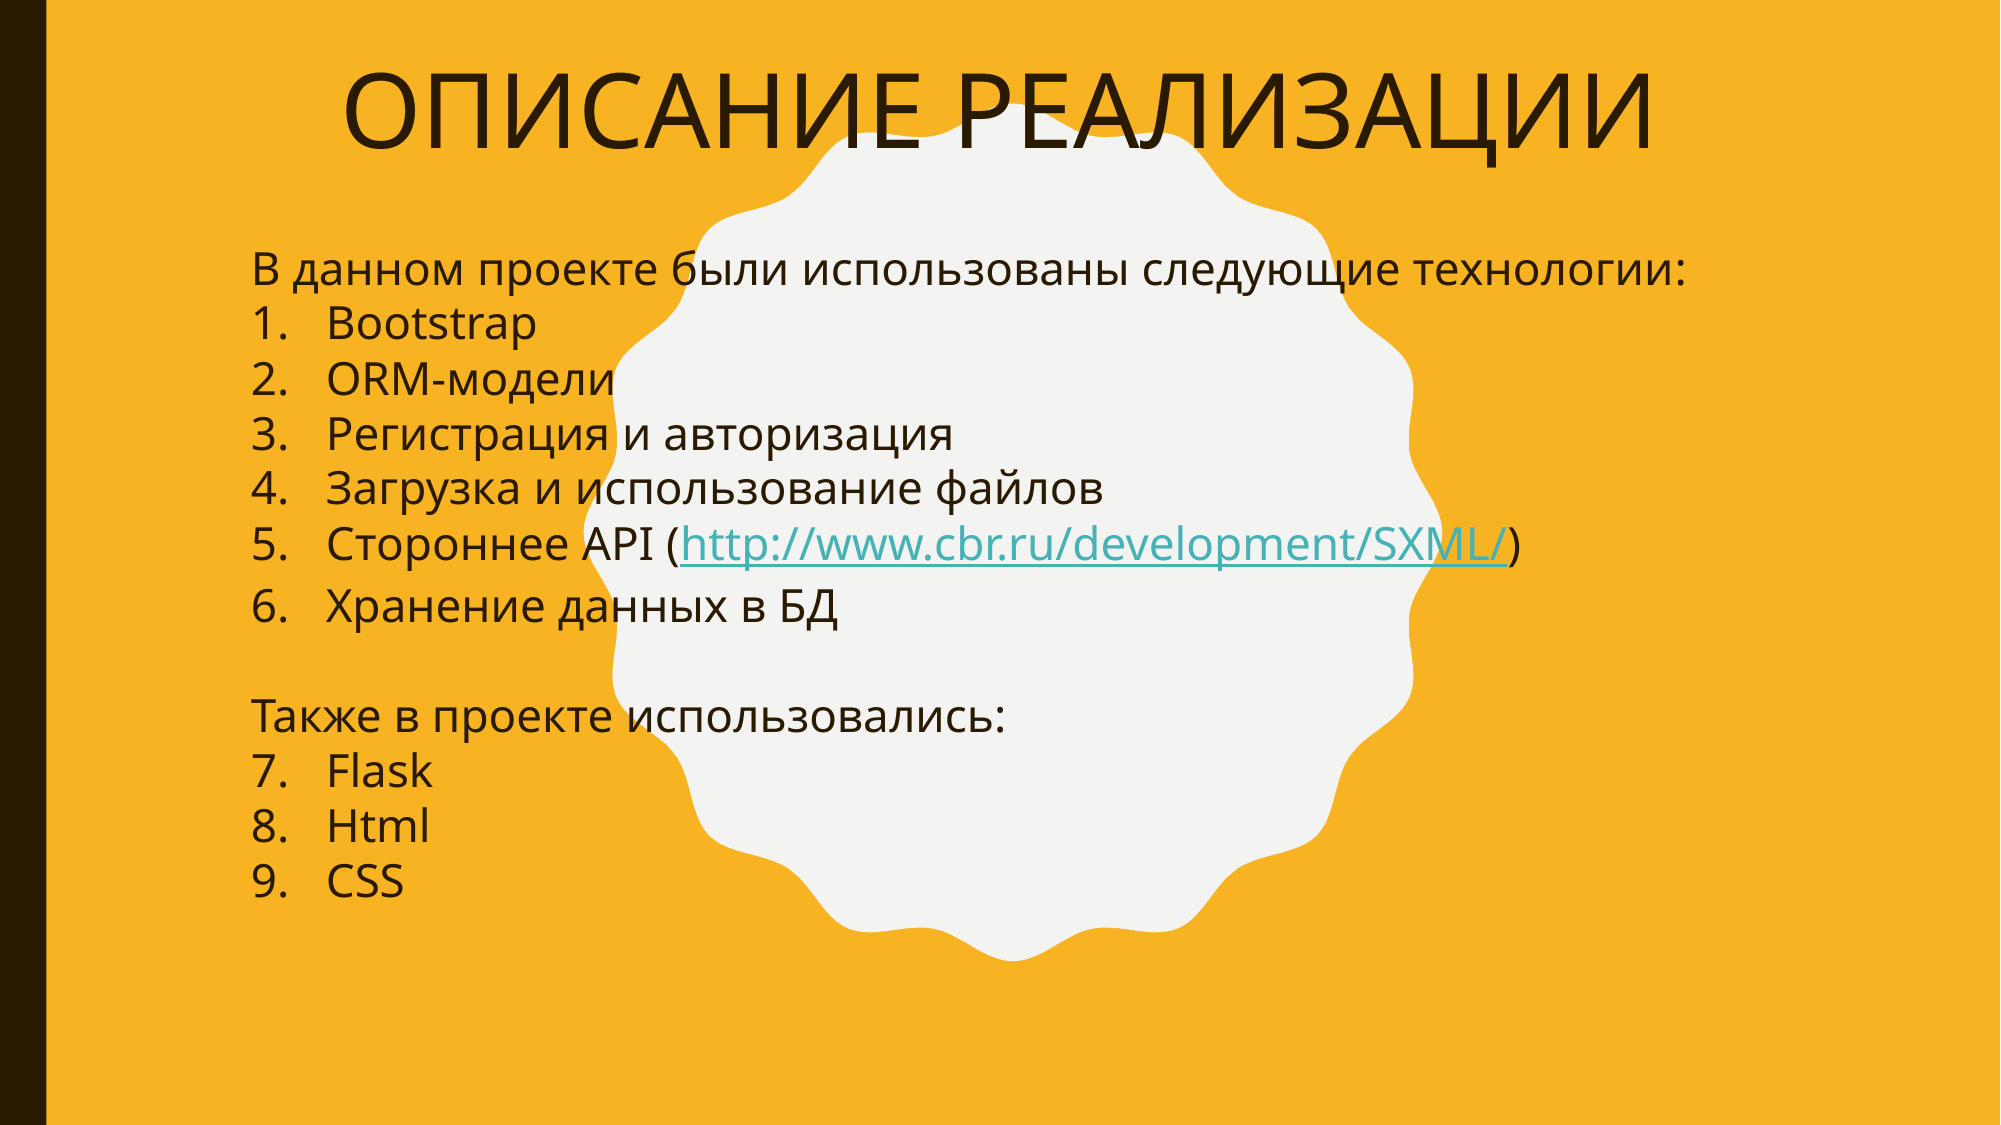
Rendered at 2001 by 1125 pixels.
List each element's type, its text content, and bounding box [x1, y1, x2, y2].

text_box В данном проекте были использованы следующие технологии: Bootstrap ORM-модели Регистрация и авторизация Загрузка и использование файлов Стороннее API (http://www.cbr.ru/development/SXML/) Хранение данных в БД Также в проекте использовались: Flask Html CSS [236, 231, 1764, 969]
text_box ОПИСАНИЕ РЕАЛИЗАЦИИ [0, 37, 2000, 177]
